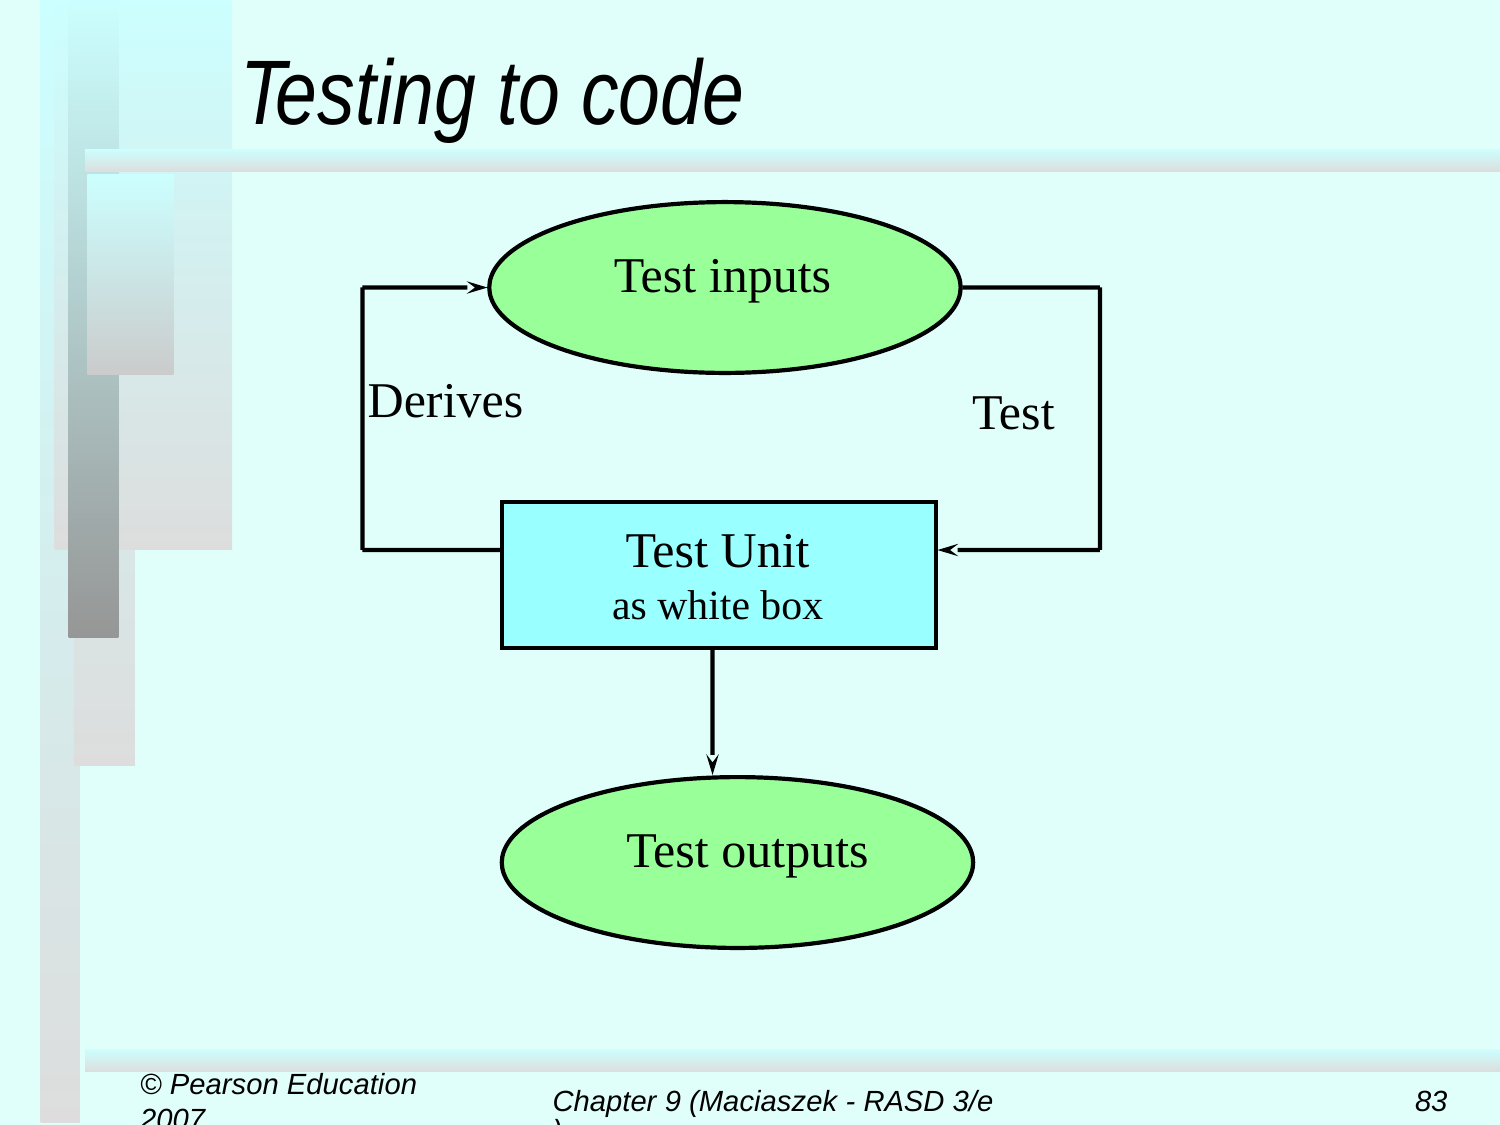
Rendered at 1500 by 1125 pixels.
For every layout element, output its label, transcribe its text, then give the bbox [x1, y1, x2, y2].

slide_number © Pearson Education 2007 [125, 1074, 438, 1125]
text_box [501, 502, 936, 648]
footer Chapter 9 (Maciaszek - RASD 3/e) [537, 1074, 1013, 1125]
text_box [466, 281, 488, 294]
text_box Test Unit as white box [596, 509, 839, 635]
text_box [706, 754, 719, 775]
text_box Test outputs [611, 809, 885, 885]
slide_number 83 [1149, 1074, 1463, 1125]
title Testing to code [225, 24, 1500, 150]
text_box Test inputs [598, 234, 847, 310]
text_box [489, 202, 961, 373]
text_box [501, 777, 974, 948]
text_box Derives [352, 359, 539, 435]
text_box Test [957, 372, 1070, 448]
text_box [937, 543, 959, 557]
